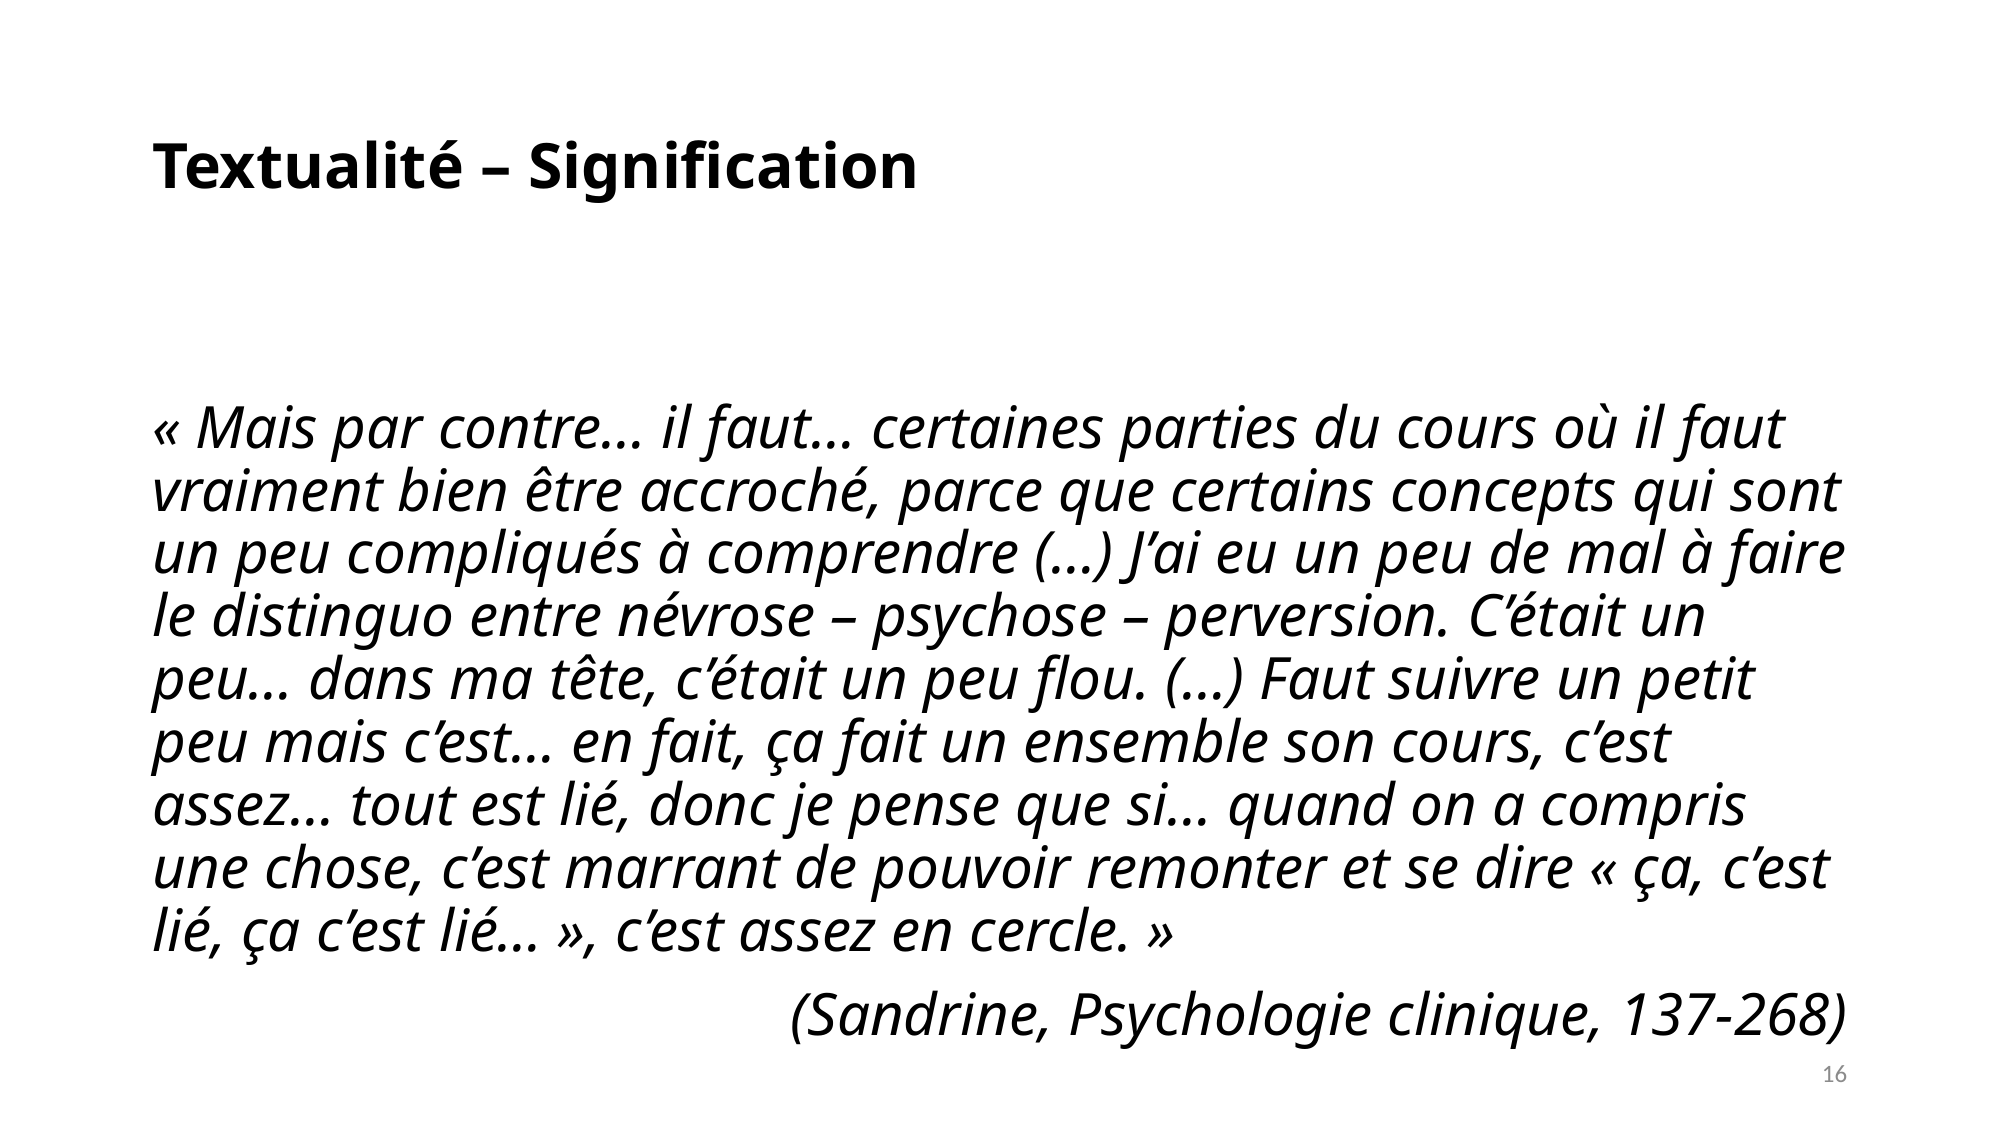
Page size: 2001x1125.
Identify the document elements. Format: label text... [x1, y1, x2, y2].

title Textualité – Signification [137, 59, 1863, 278]
list « Mais par contre… il faut… certaines parties du cours où il faut vraiment bien être accroché, parce que certains concepts qui sont un peu compliqués à comprendre (…) J’ai eu un peu de mal à faire le distinguo entre névrose – psychose – perversion. C’était un peu… dans ma tête, c’était un peu flou. (…) Faut suivre un petit peu mais c’est… en fait, ça fait un ensemble son cours, c’est assez… tout est lié, donc je pense que si… quand on a compris une chose, c’est marrant de pouvoir remonter et se dire « ça, c’est lié, ça c’est lié… », c’est assez en cercle. » (Sandrine, Psychologie clinique, 137-268) [137, 299, 1863, 1014]
slide_number 16 [1412, 1042, 1863, 1103]
